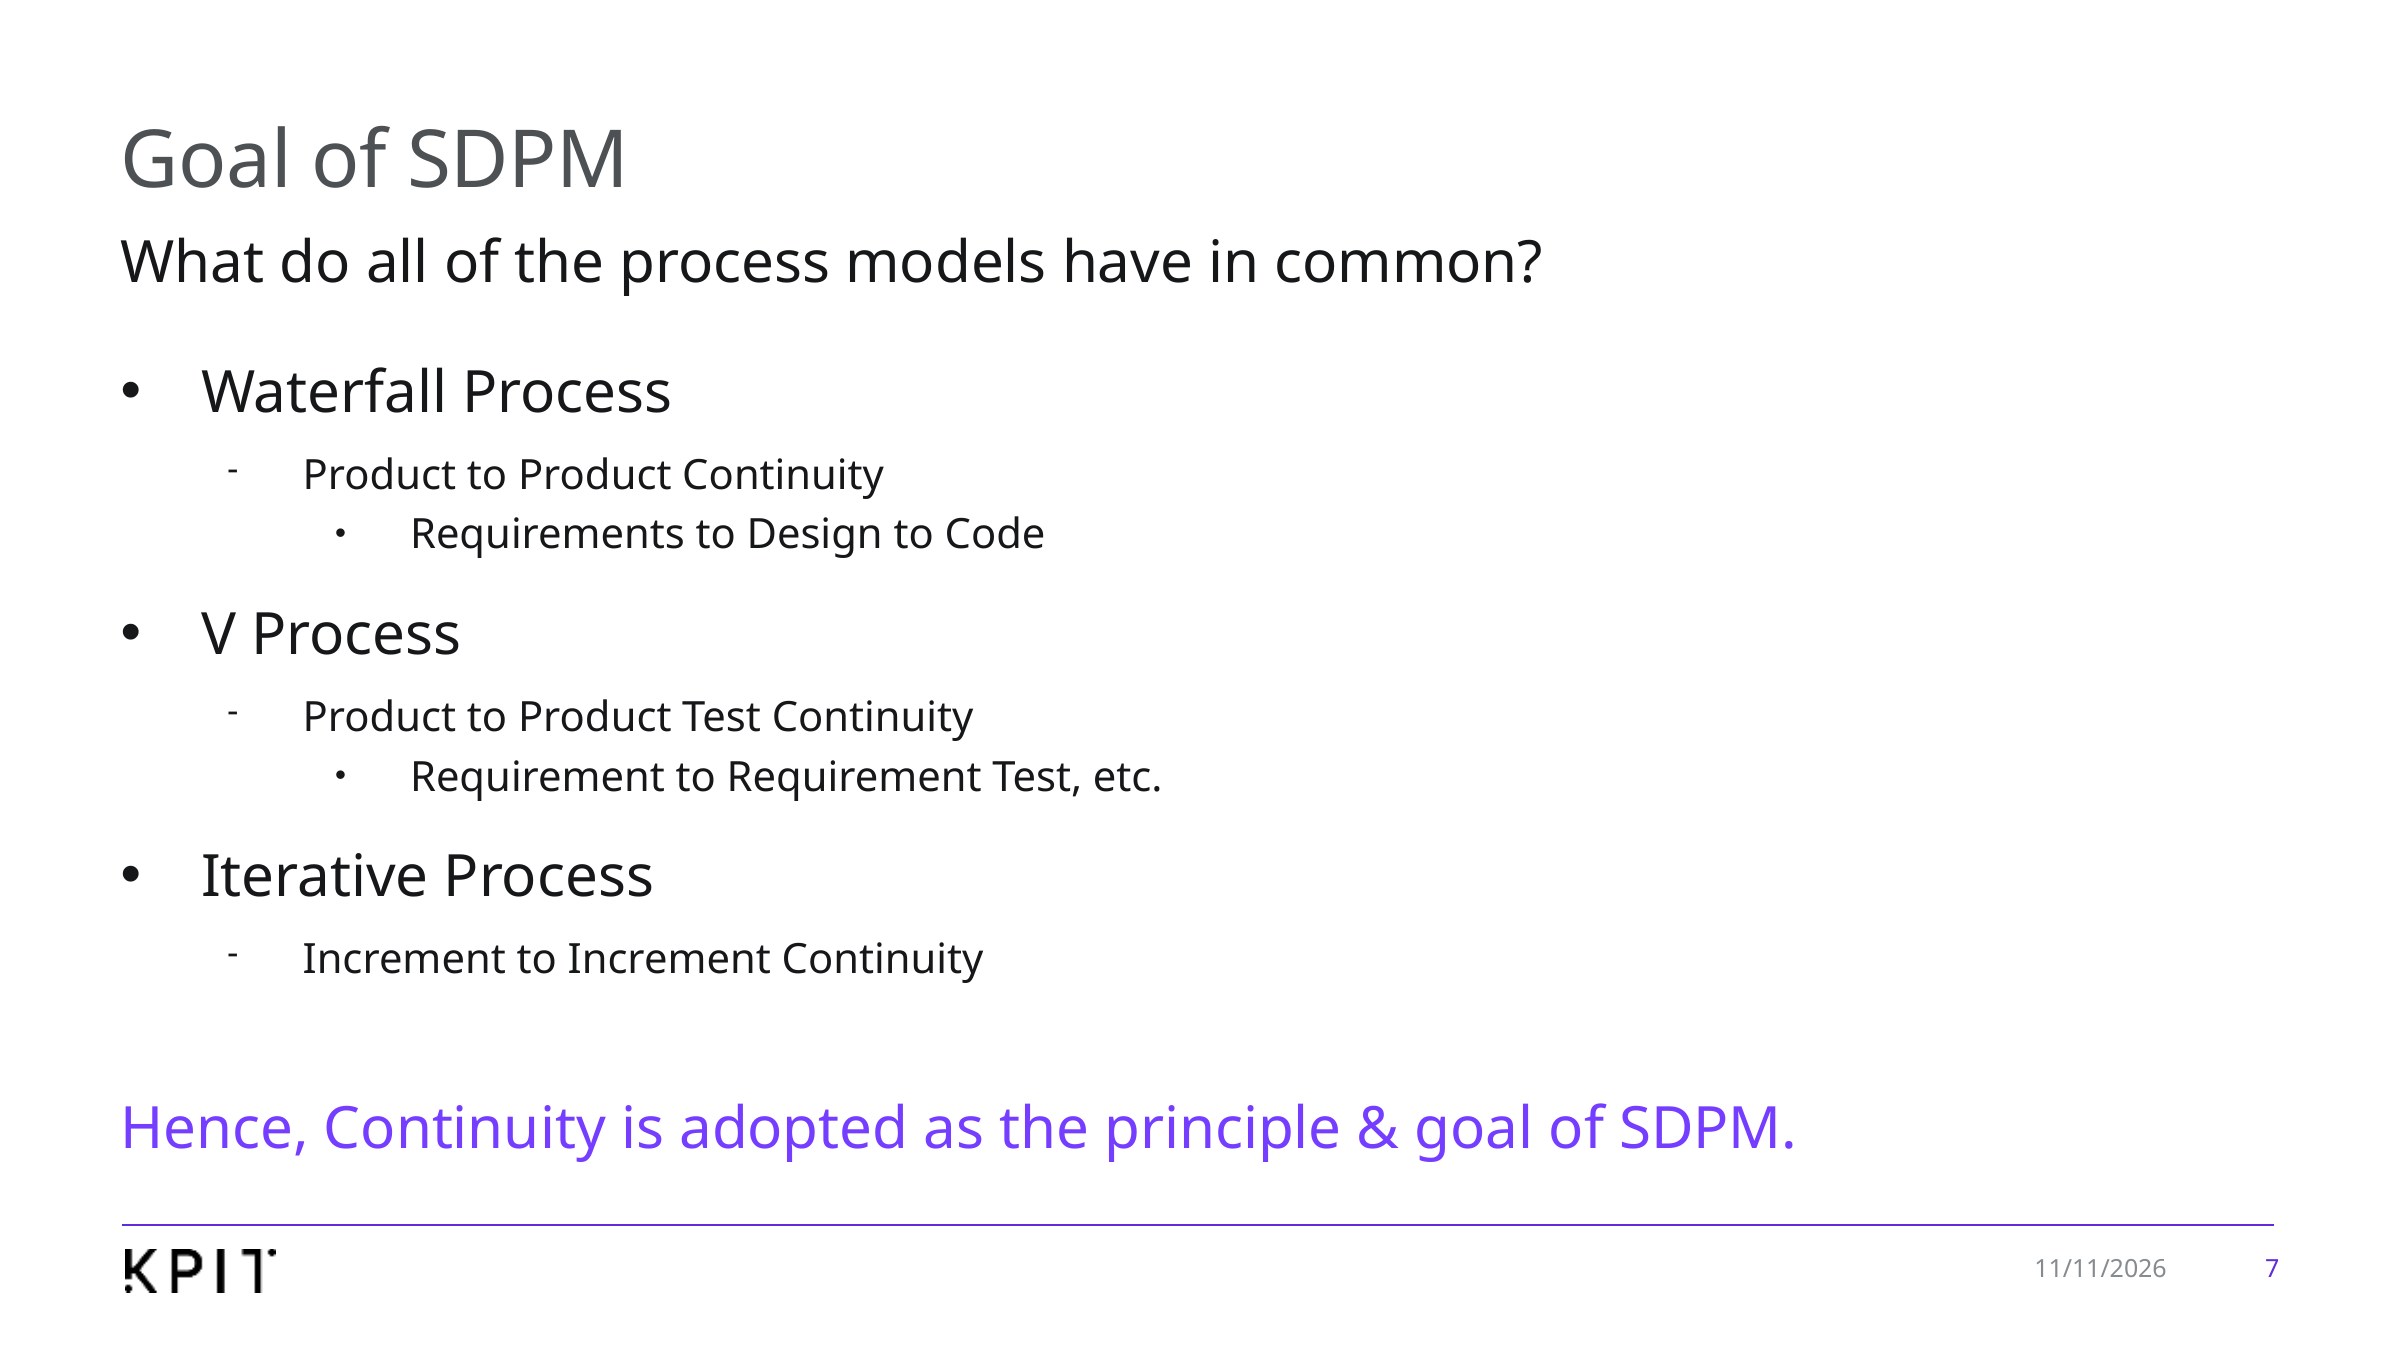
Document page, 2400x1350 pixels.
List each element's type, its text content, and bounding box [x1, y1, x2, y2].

title Goal of SDPM [105, 99, 2295, 212]
list Waterfall Process Product to Product Continuity Requirements to Design to Code V Process Product to Product Test Continuity Requirement to Requirement Test, etc. Iterative Process Increment to Increment Continuity [105, 335, 1797, 1051]
text_box What do all of the process models have in common? [105, 217, 1977, 302]
text_box Hence, Continuity is adopted as the principle & goal of SDPM. [105, 1083, 1977, 1168]
picture [125, 1249, 276, 1293]
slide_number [2011, 1245, 2182, 1293]
slide_number 7 [2202, 1245, 2295, 1293]
